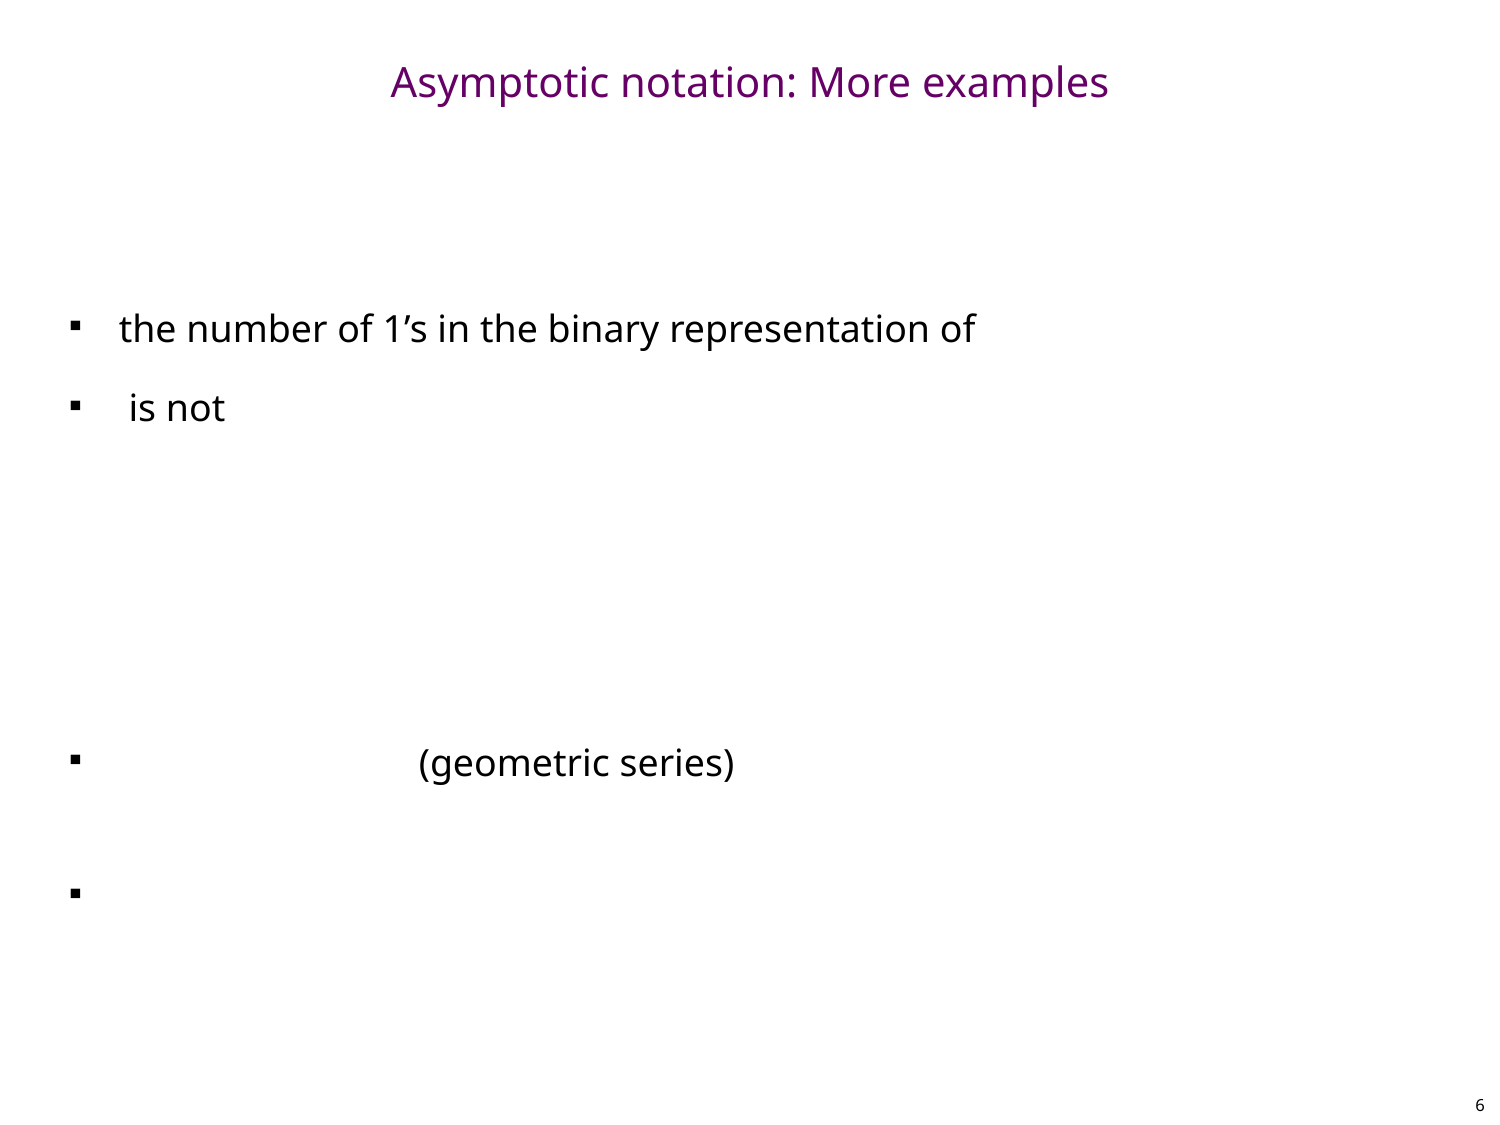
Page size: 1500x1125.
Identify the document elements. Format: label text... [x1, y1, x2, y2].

title Asymptotic notation: More examples [0, 50, 1500, 125]
slide_number 6 [1187, 1087, 1500, 1125]
